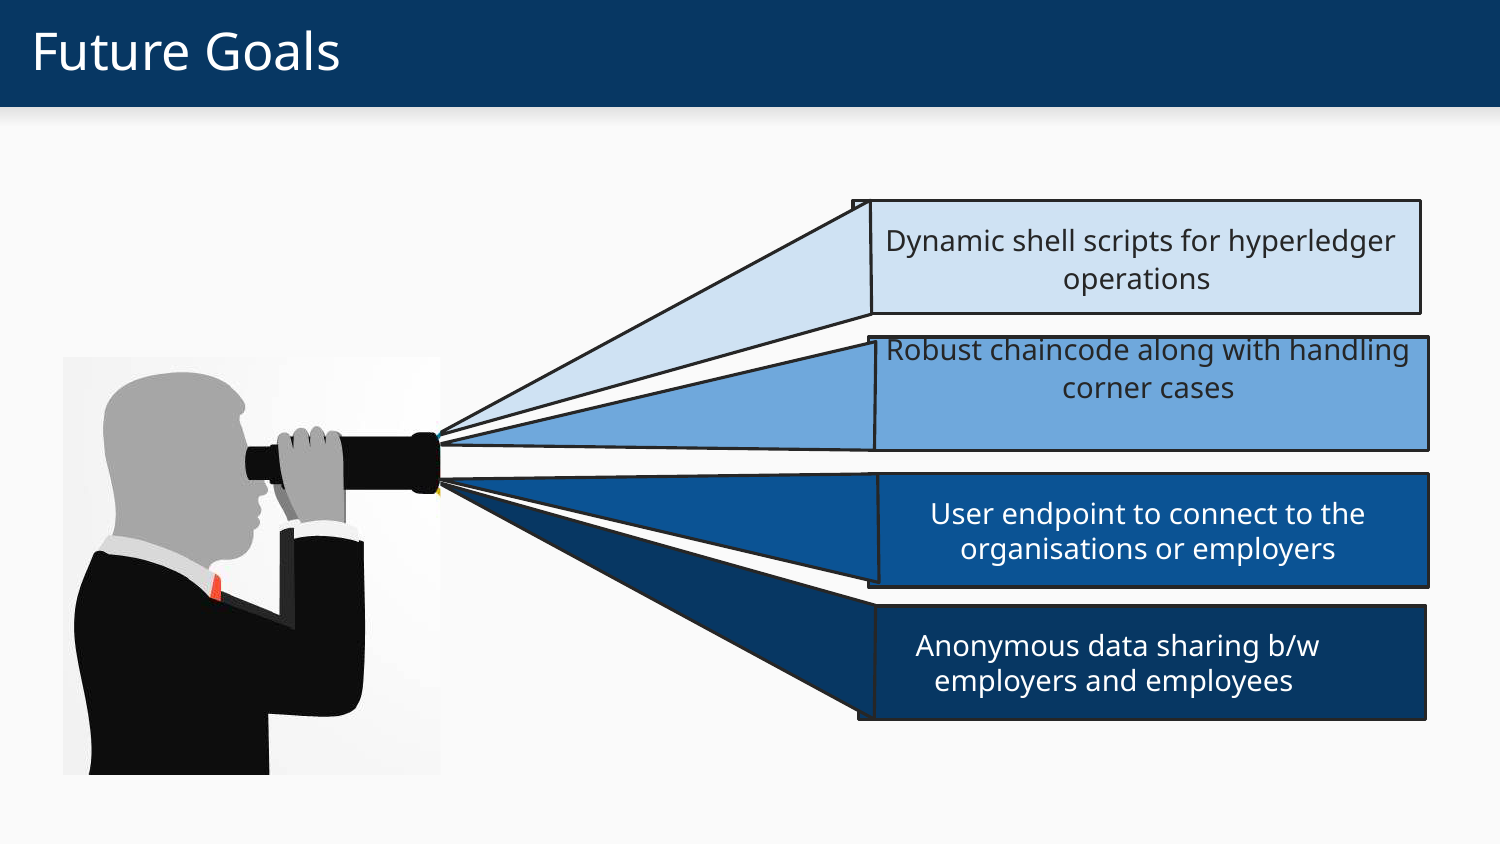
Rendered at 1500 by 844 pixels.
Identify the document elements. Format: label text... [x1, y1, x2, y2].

text_box Anonymous data sharing b/w employers and employees [875, 606, 1426, 720]
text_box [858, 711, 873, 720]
text_box User endpoint to connect to the organisations or employers [868, 473, 1429, 587]
text_box [446, 341, 876, 451]
text_box [446, 484, 876, 720]
text_box [446, 200, 872, 434]
title Future Goals [16, 0, 1464, 135]
text_box Robust chaincode along with handling corner cases [868, 337, 1429, 451]
picture [62, 357, 441, 775]
text_box [446, 473, 880, 583]
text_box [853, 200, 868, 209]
text_box Dynamic shell scripts for hyperledger operations [871, 200, 1421, 314]
